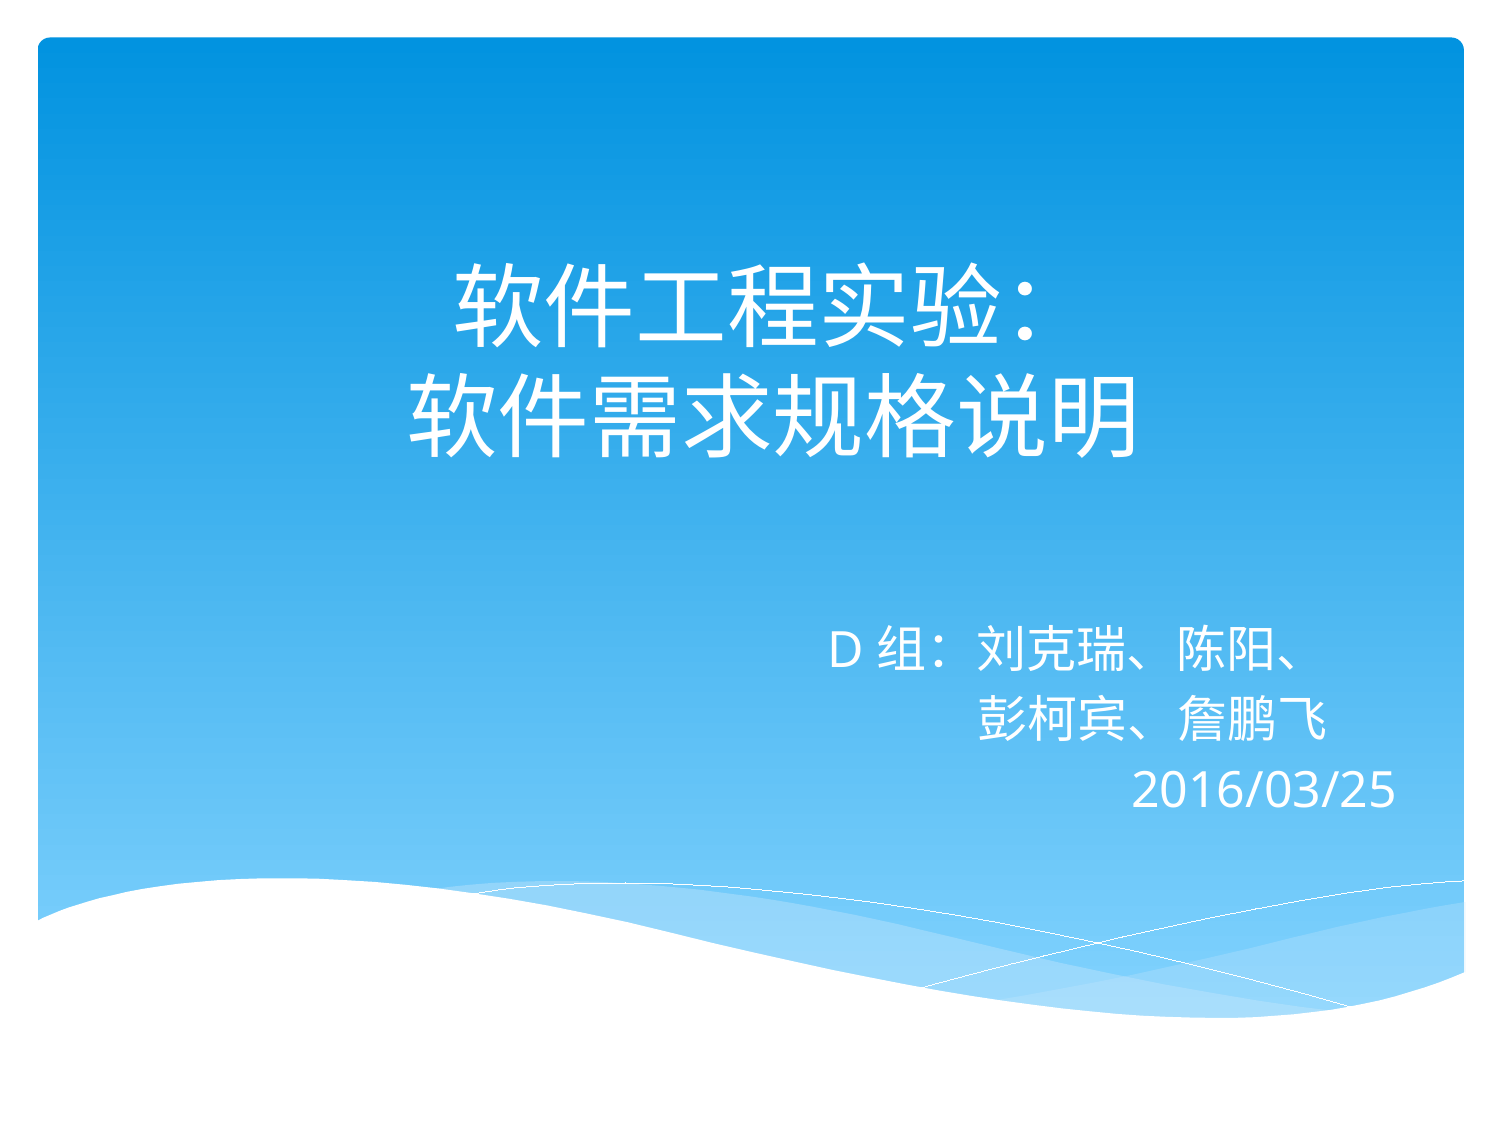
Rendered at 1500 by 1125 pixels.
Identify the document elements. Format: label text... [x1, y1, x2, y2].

title 软件工程实验： 软件需求规格说明 [135, 184, 1411, 477]
subtitle D组：刘克瑞、陈阳、 彭柯宾、詹鹏飞 2016/03/25 [442, 609, 1412, 852]
